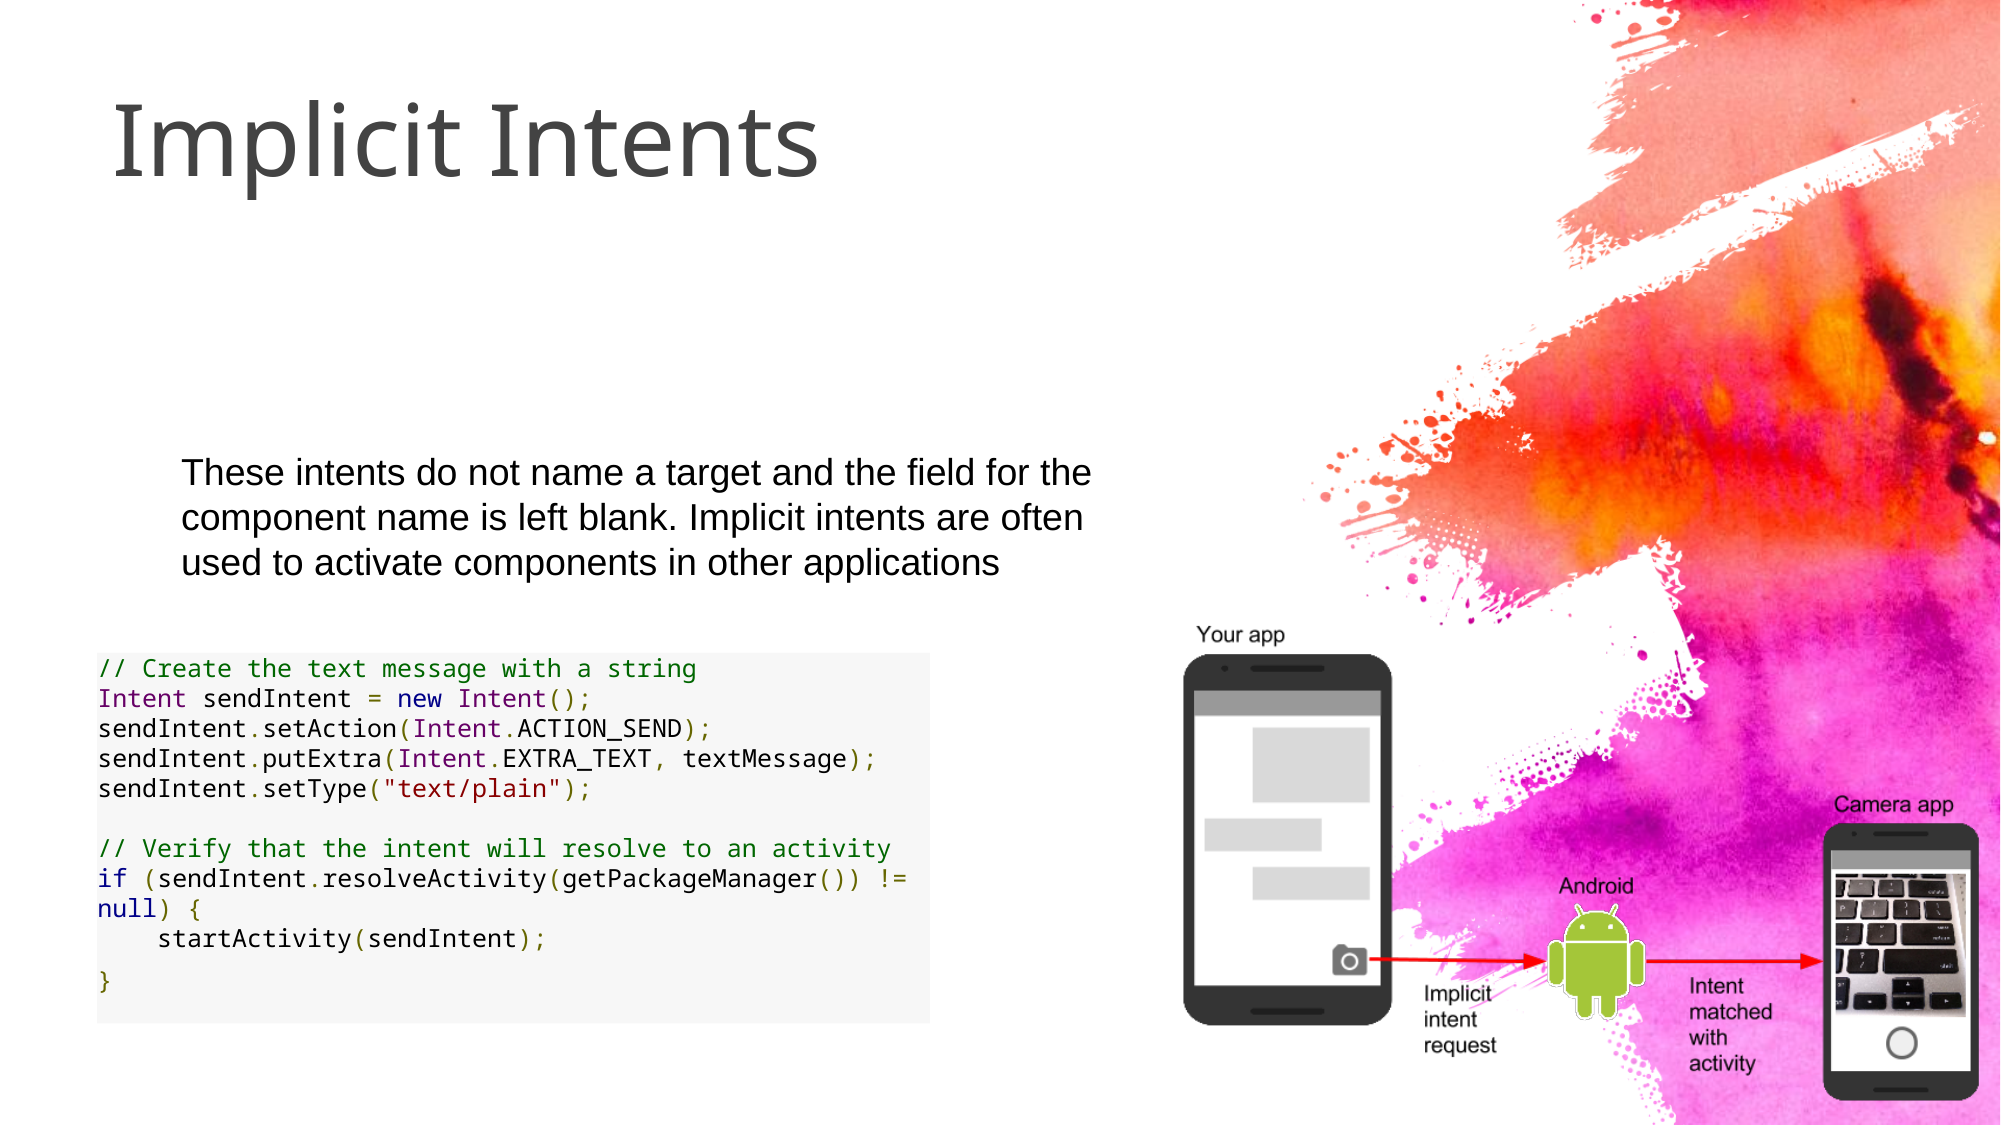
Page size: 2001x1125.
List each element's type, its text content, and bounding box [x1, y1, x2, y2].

text_box These intents do not name a target and the field for the component name is left blank. Implicit intents are often used to activate components in other applications [166, 440, 1167, 591]
title Implicit Intents [97, 143, 1303, 332]
picture [0, 0, 2001, 1125]
text_box // Create the text message with a string Intent sendIntent = new Intent(); sendIntent.setAction(Intent.ACTION_SEND); sendIntent.putExtra(Intent.EXTRA_TEXT, textMessage); sendIntent.setType("text/plain"); // Verify that the intent will resolve to an activity if (sendIntent.resolveActivity(getPackageManager()) != null) { startActivity(sendIntent); } [97, 652, 930, 1024]
